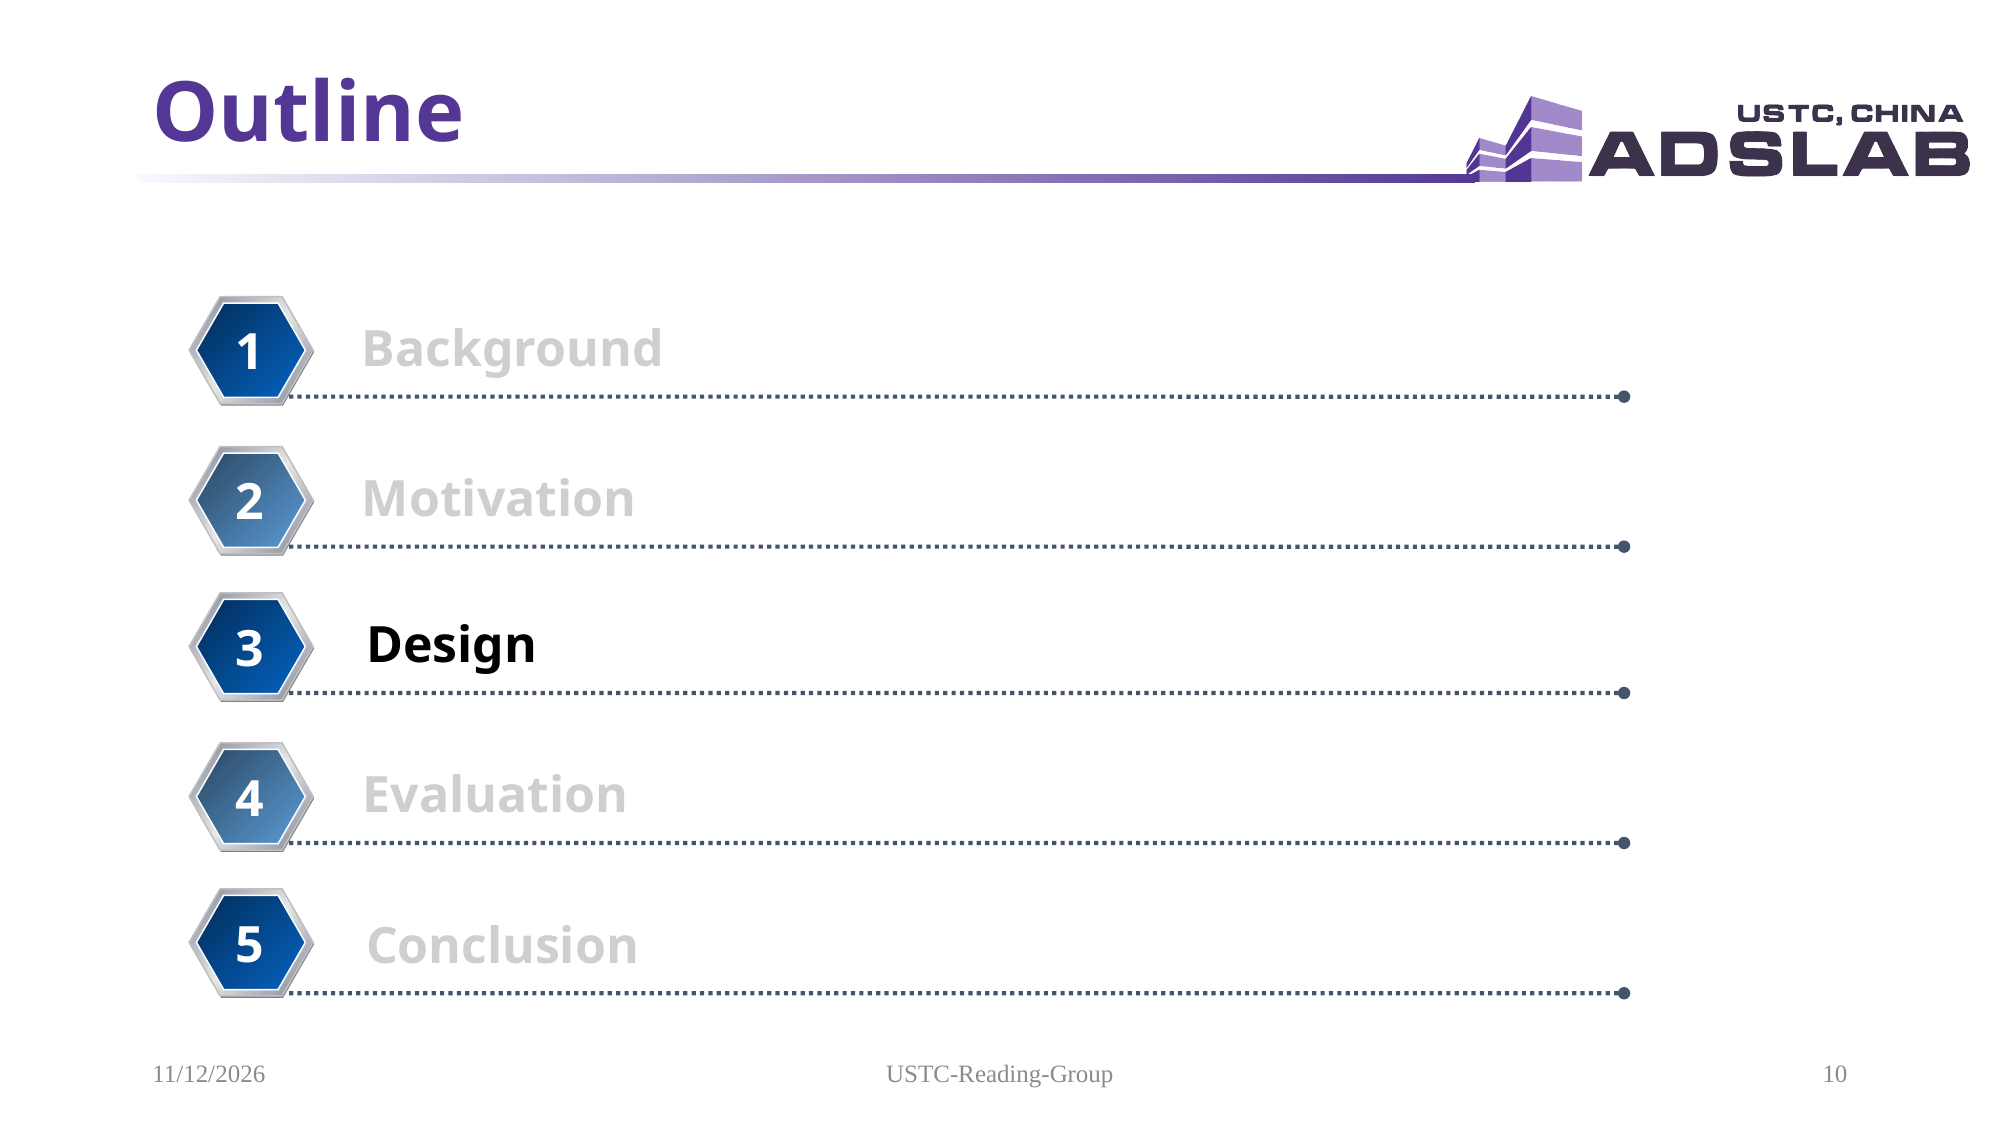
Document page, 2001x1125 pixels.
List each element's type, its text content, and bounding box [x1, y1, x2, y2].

picture [1459, 93, 1976, 183]
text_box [189, 446, 315, 556]
title Outline [137, 57, 1863, 171]
text_box Background [346, 309, 679, 384]
text_box Conclusion [351, 905, 654, 981]
text_box Design [351, 605, 553, 681]
slide_number 10 [1412, 1042, 1863, 1103]
text_box Motivation [347, 459, 652, 534]
text_box [1616, 390, 1631, 403]
text_box [1616, 540, 1631, 553]
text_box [189, 296, 315, 406]
text_box Evaluation [348, 755, 644, 831]
text_box [1616, 836, 1631, 850]
text_box [1616, 987, 1631, 1000]
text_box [189, 592, 315, 703]
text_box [189, 742, 315, 853]
footer USTC-Reading-Group [662, 1042, 1338, 1103]
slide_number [137, 1042, 588, 1103]
text_box [1616, 686, 1631, 700]
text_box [189, 888, 315, 998]
